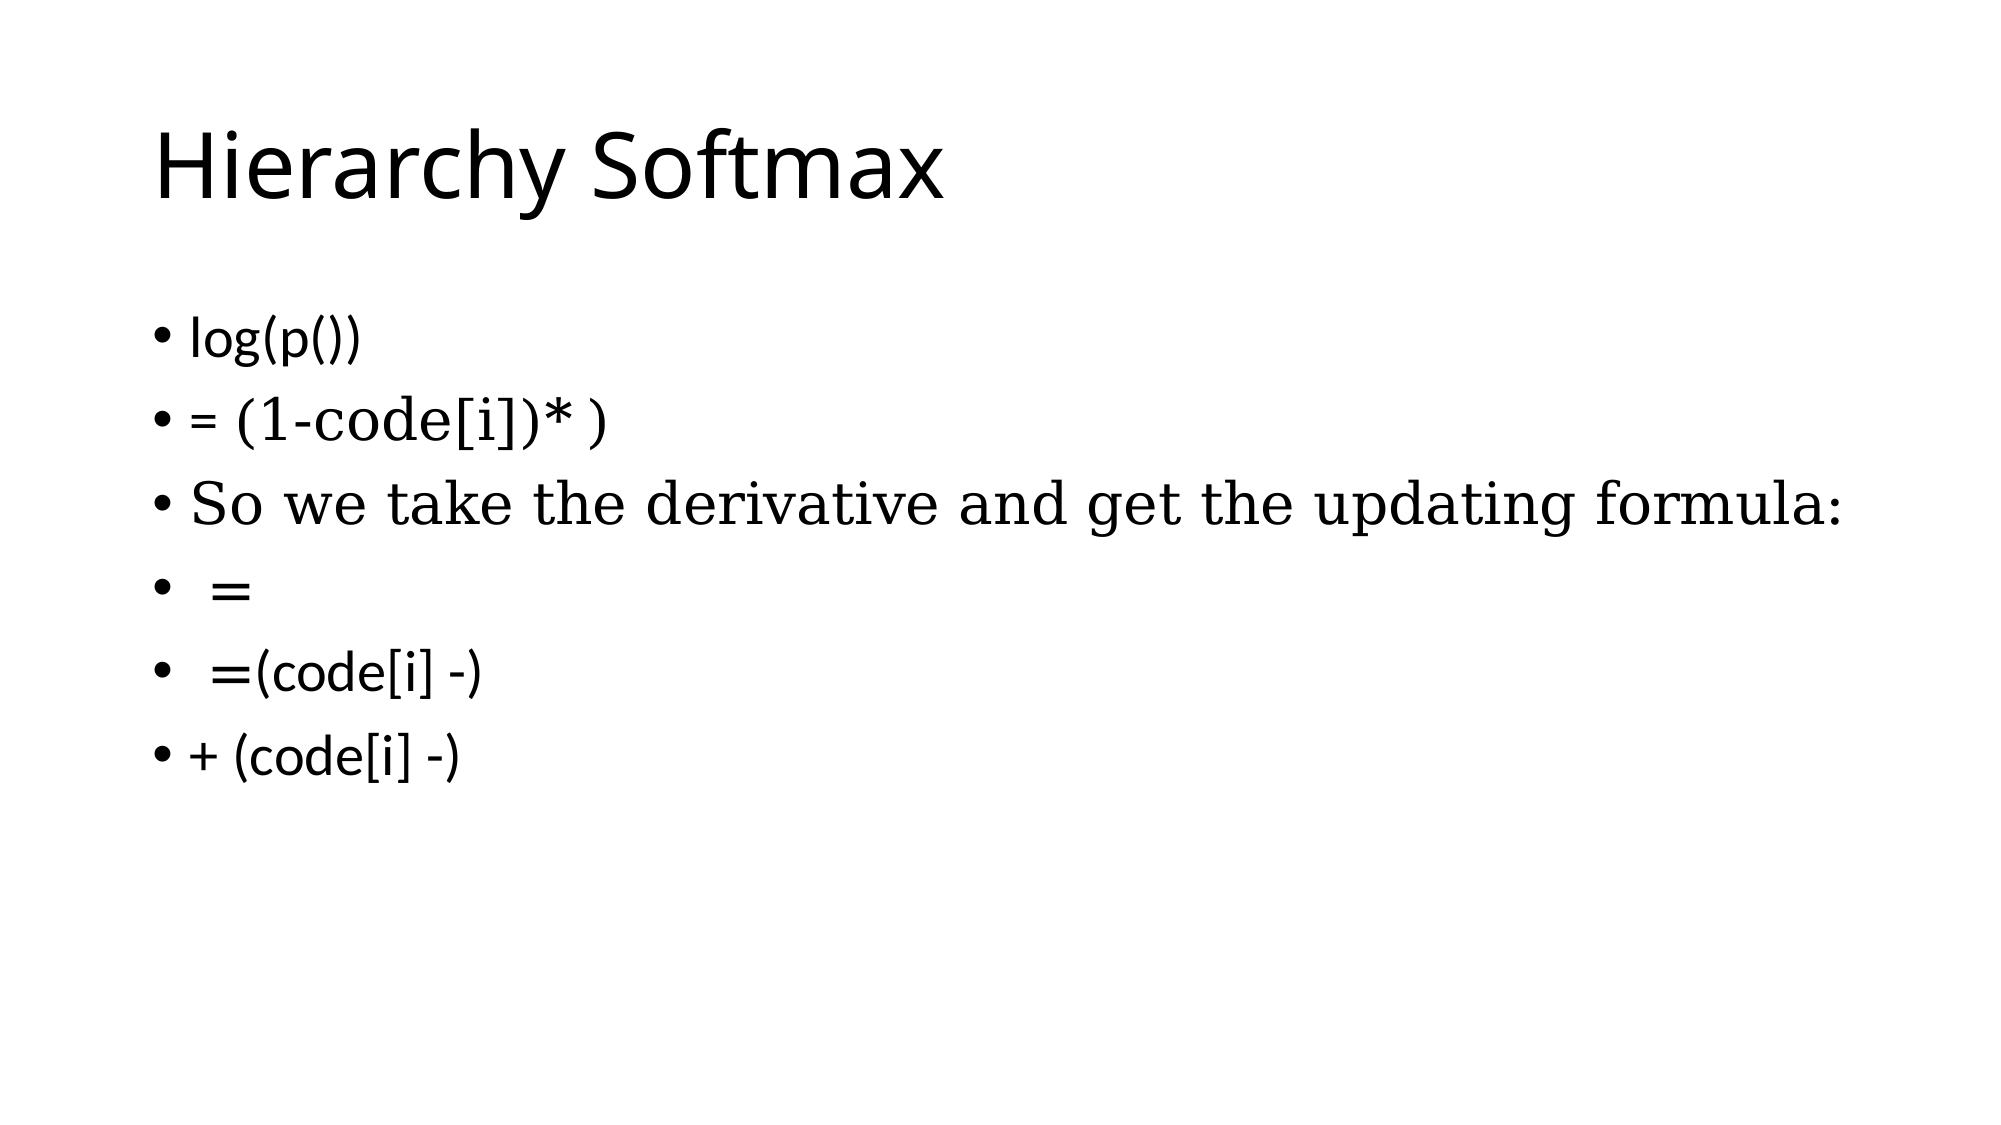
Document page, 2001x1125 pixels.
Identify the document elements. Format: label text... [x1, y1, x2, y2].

title Hierarchy Softmax [137, 59, 1863, 278]
